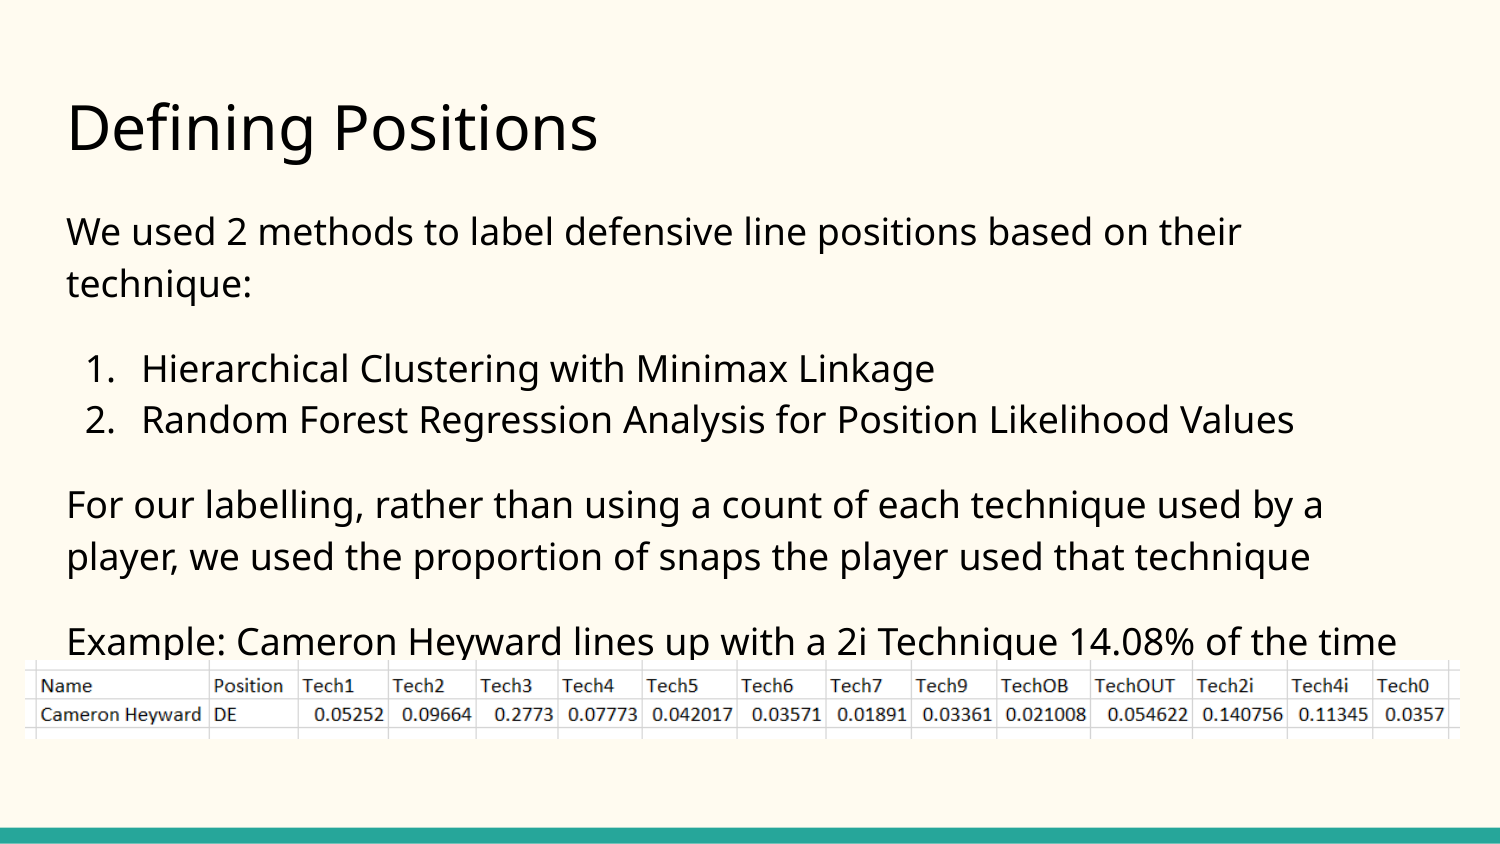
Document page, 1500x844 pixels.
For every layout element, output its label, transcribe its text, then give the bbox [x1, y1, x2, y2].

picture [25, 659, 1460, 739]
title Defining Positions [51, 72, 1449, 174]
list We used 2 methods to label defensive line positions based on their technique: Hierarchical Clustering with Minimax Linkage Random Forest Regression Analysis for Position Likelihood Values For our labelling, rather than using a count of each technique used by a player, we used the proportion of snaps the player used that technique Example: Cameron Heyward lines up with a 2i Technique 14.08% of the time [51, 186, 1449, 658]
